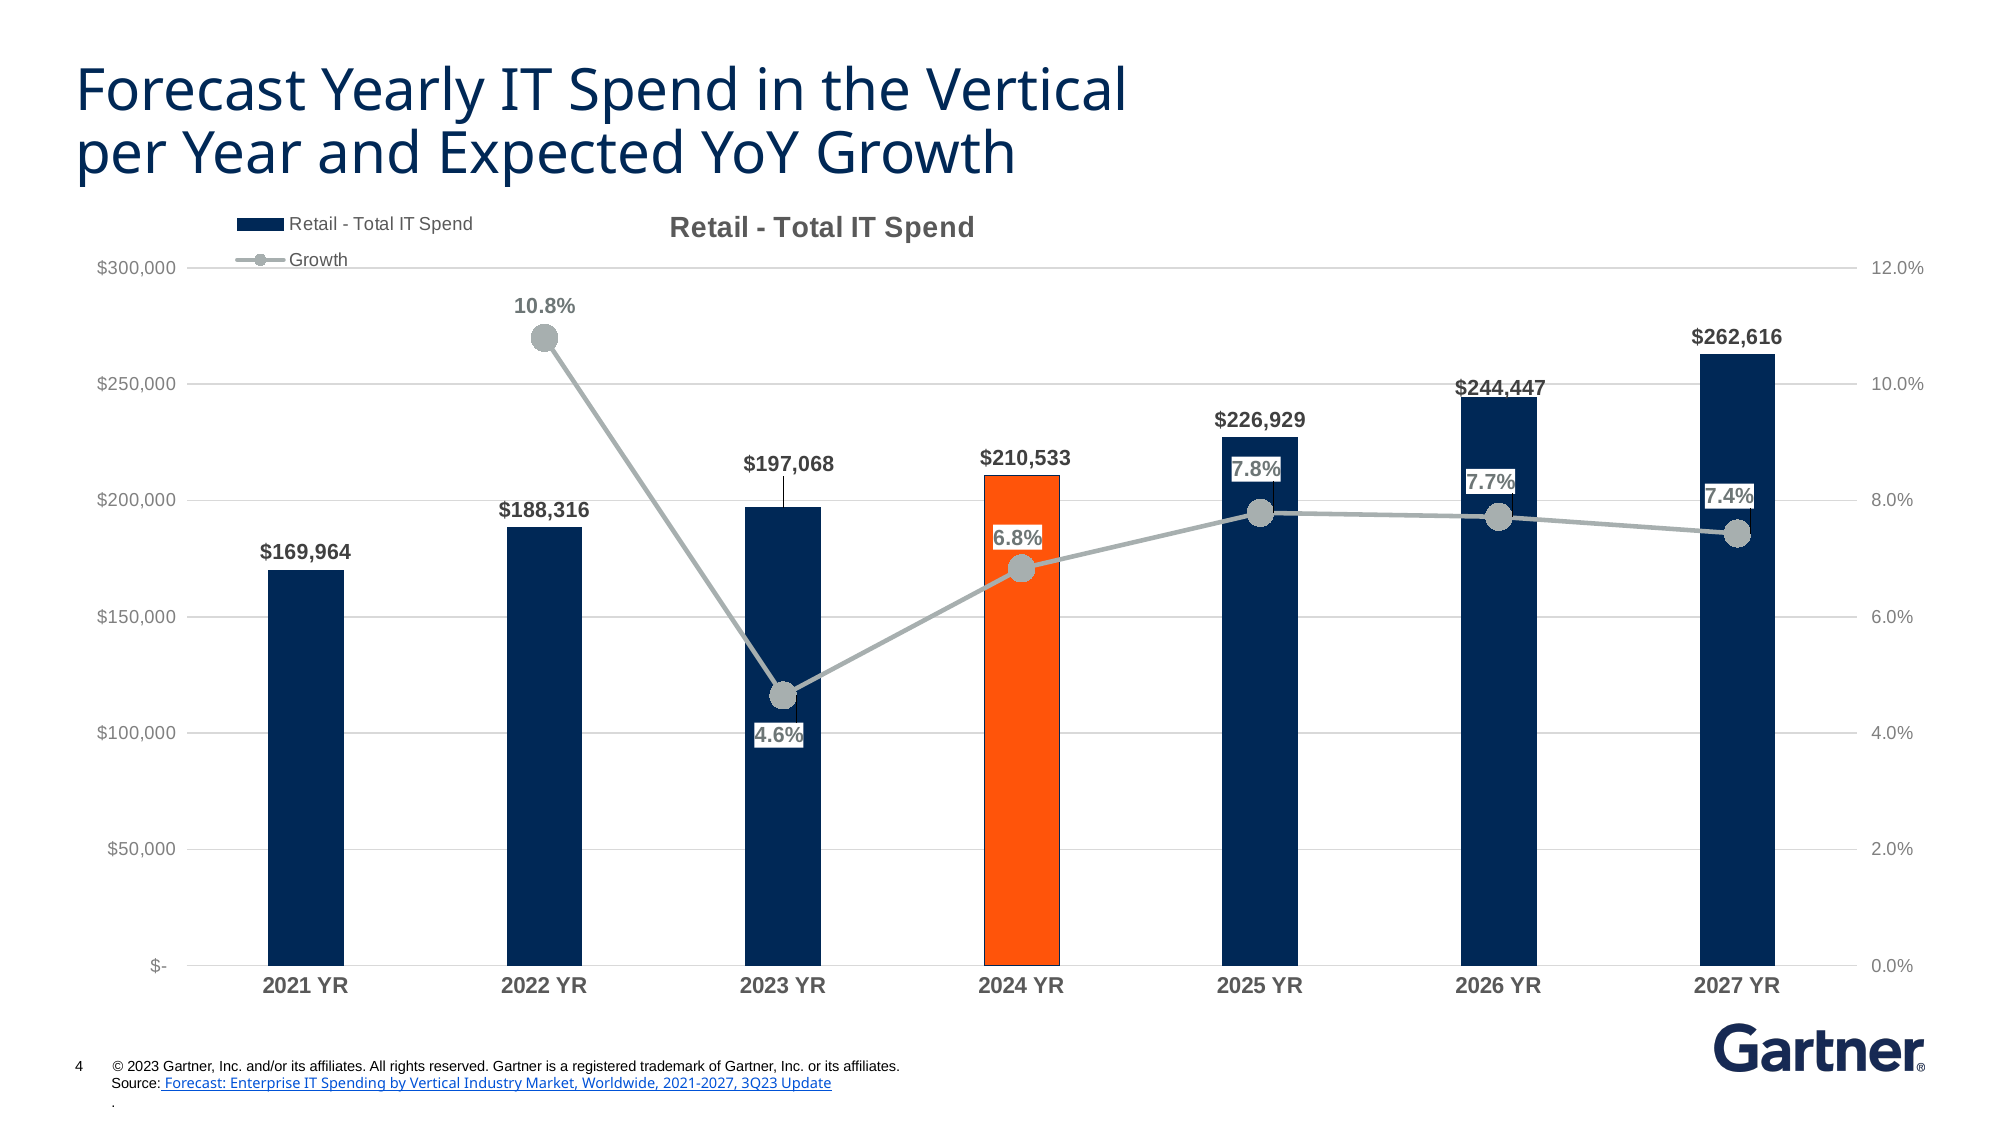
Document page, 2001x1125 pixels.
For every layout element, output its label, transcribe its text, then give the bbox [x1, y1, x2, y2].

chart [74, 198, 1925, 1030]
title Forecast Yearly IT Spend in the Vertical per Year and Expected YoY Growth [75, 60, 1925, 172]
picture [1714, 1030, 1925, 1072]
